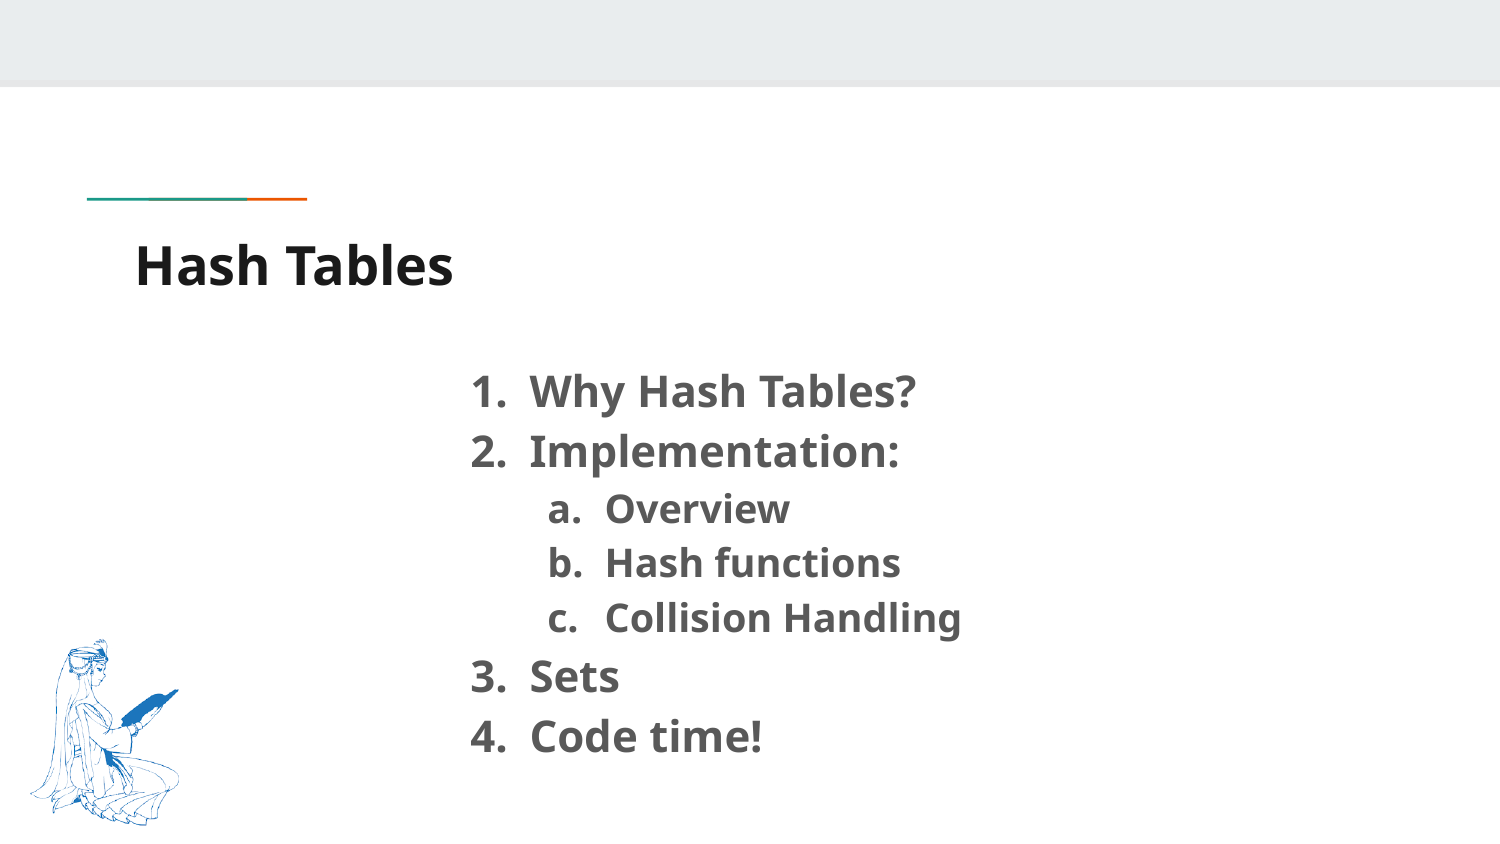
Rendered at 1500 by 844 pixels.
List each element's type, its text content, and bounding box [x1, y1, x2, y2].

title Hash Tables [119, 216, 1381, 305]
picture [0, 80, 1500, 844]
list Why Hash Tables? Implementation: Overview Hash functions Collision Handling Sets Code time! [439, 341, 1381, 712]
